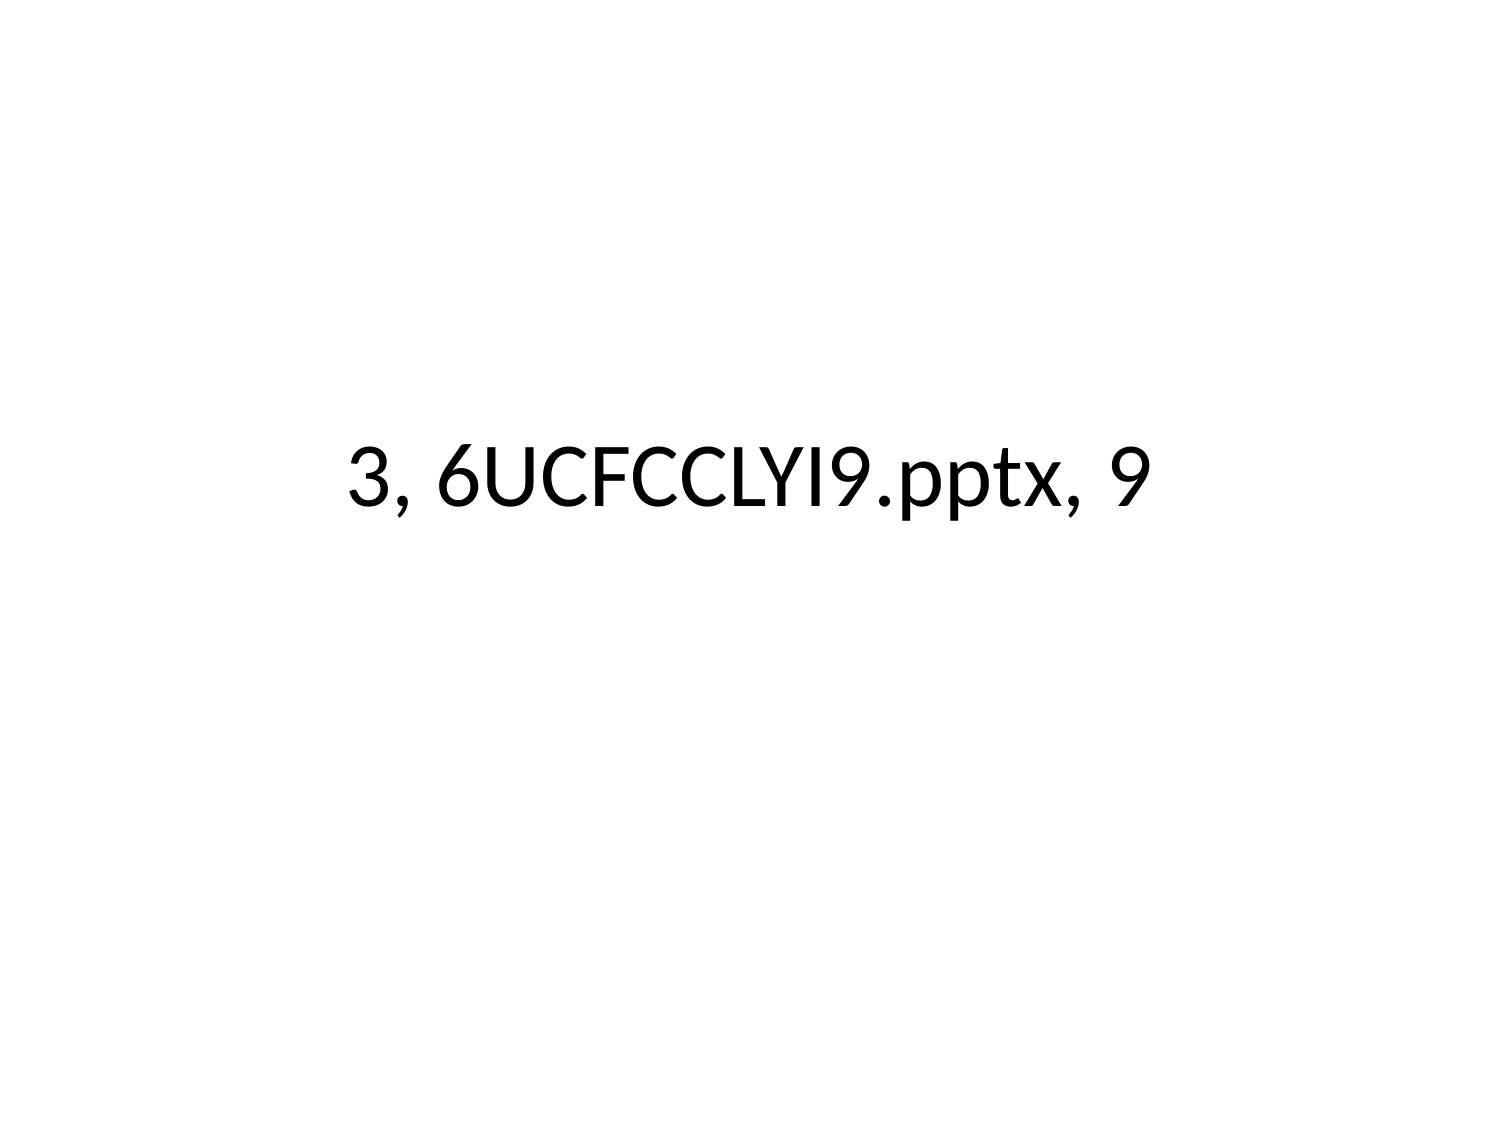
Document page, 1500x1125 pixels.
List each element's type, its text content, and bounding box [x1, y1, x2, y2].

title 3, 6UCFCCLYI9.pptx, 9 [112, 349, 1388, 591]
